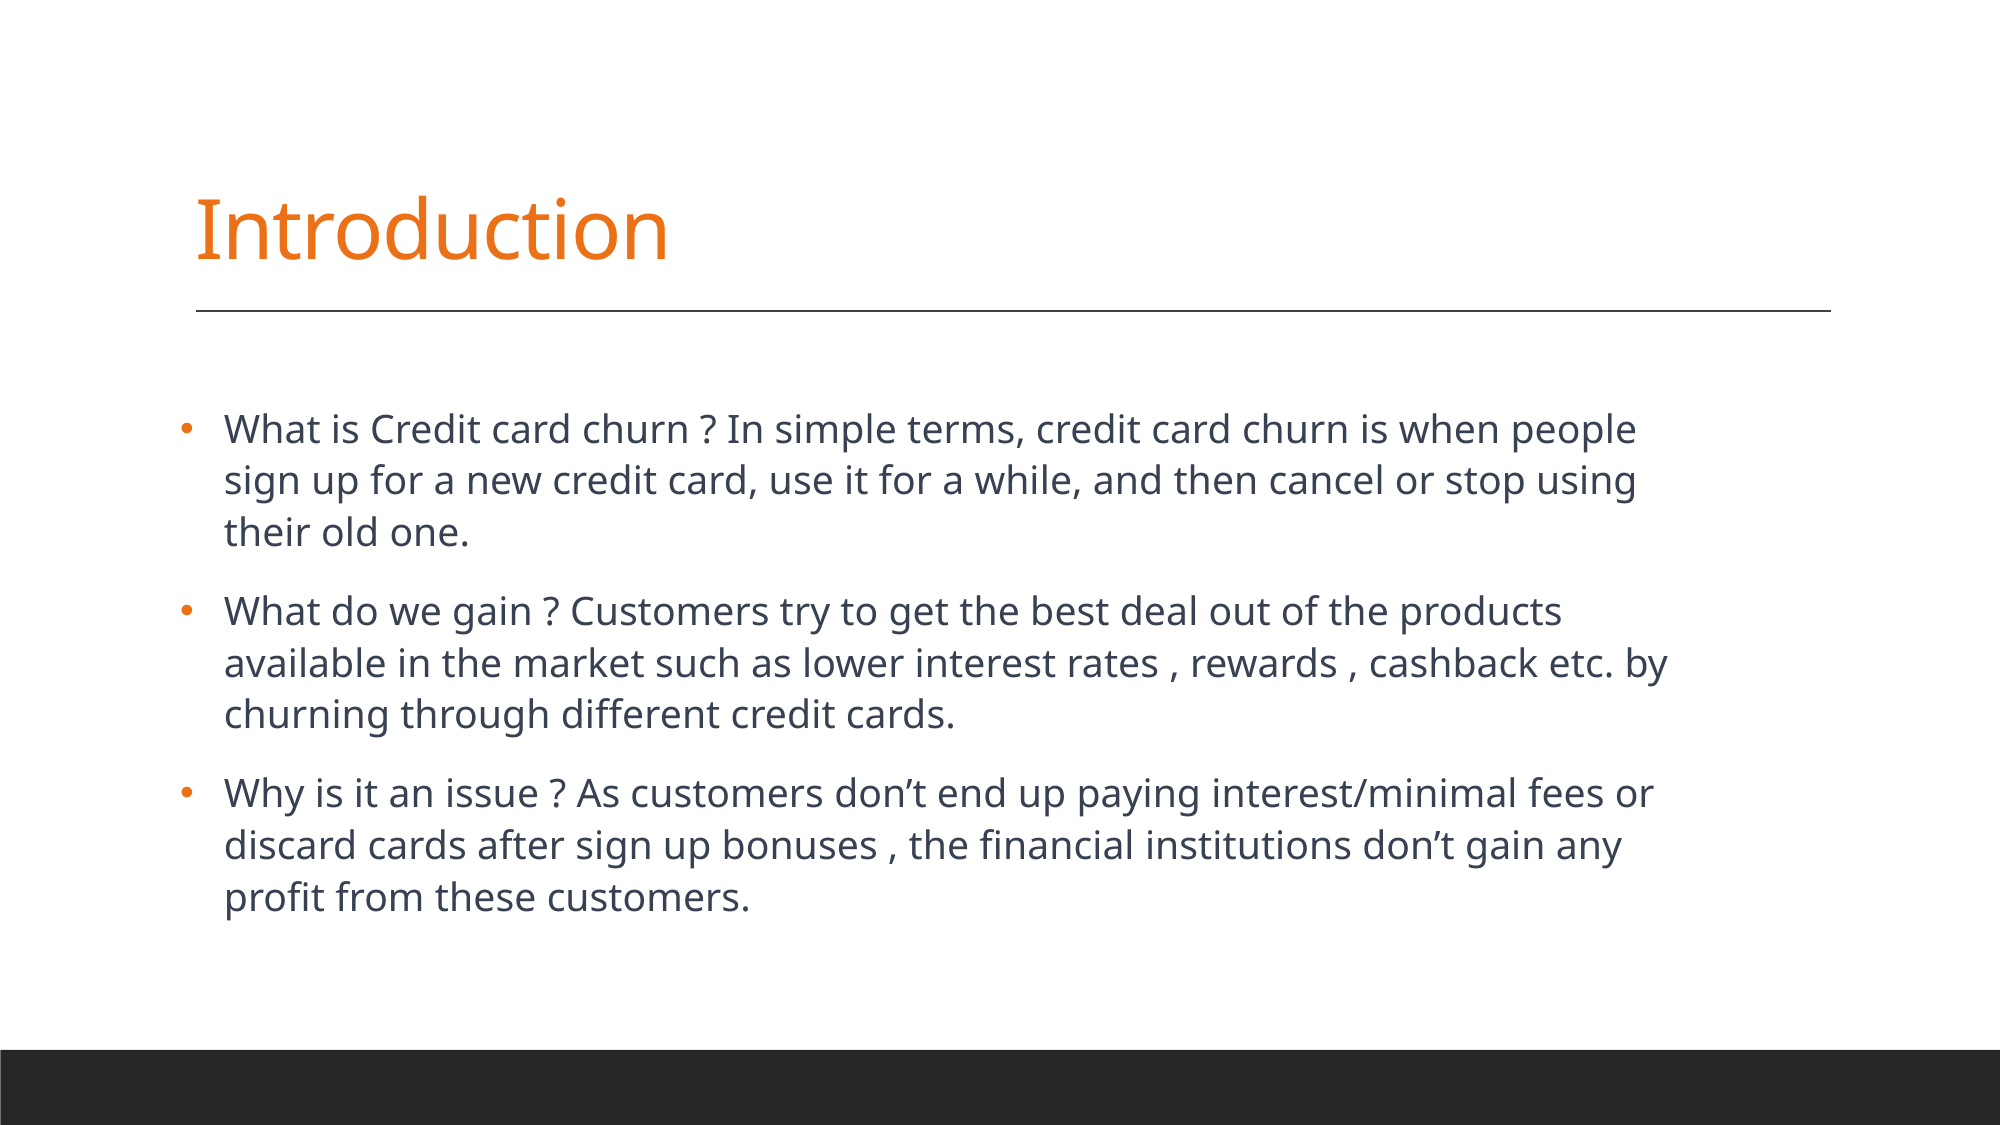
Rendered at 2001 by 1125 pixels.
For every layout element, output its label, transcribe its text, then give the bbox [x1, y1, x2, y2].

text_box What is Credit card churn ? In simple terms, credit card churn is when people sign up for a new credit card, use it for a while, and then cancel or stop using their old one. What do we gain ? Customers try to get the best deal out of the products available in the market such as lower interest rates , rewards , cashback etc. by churning through different credit cards. Why is it an issue ? As customers don’t end up paying interest/minimal fees or discard cards after sign up bonuses , the financial institutions don’t gain any profit from these customers. [180, 391, 1692, 932]
title Introduction [180, 47, 1830, 285]
